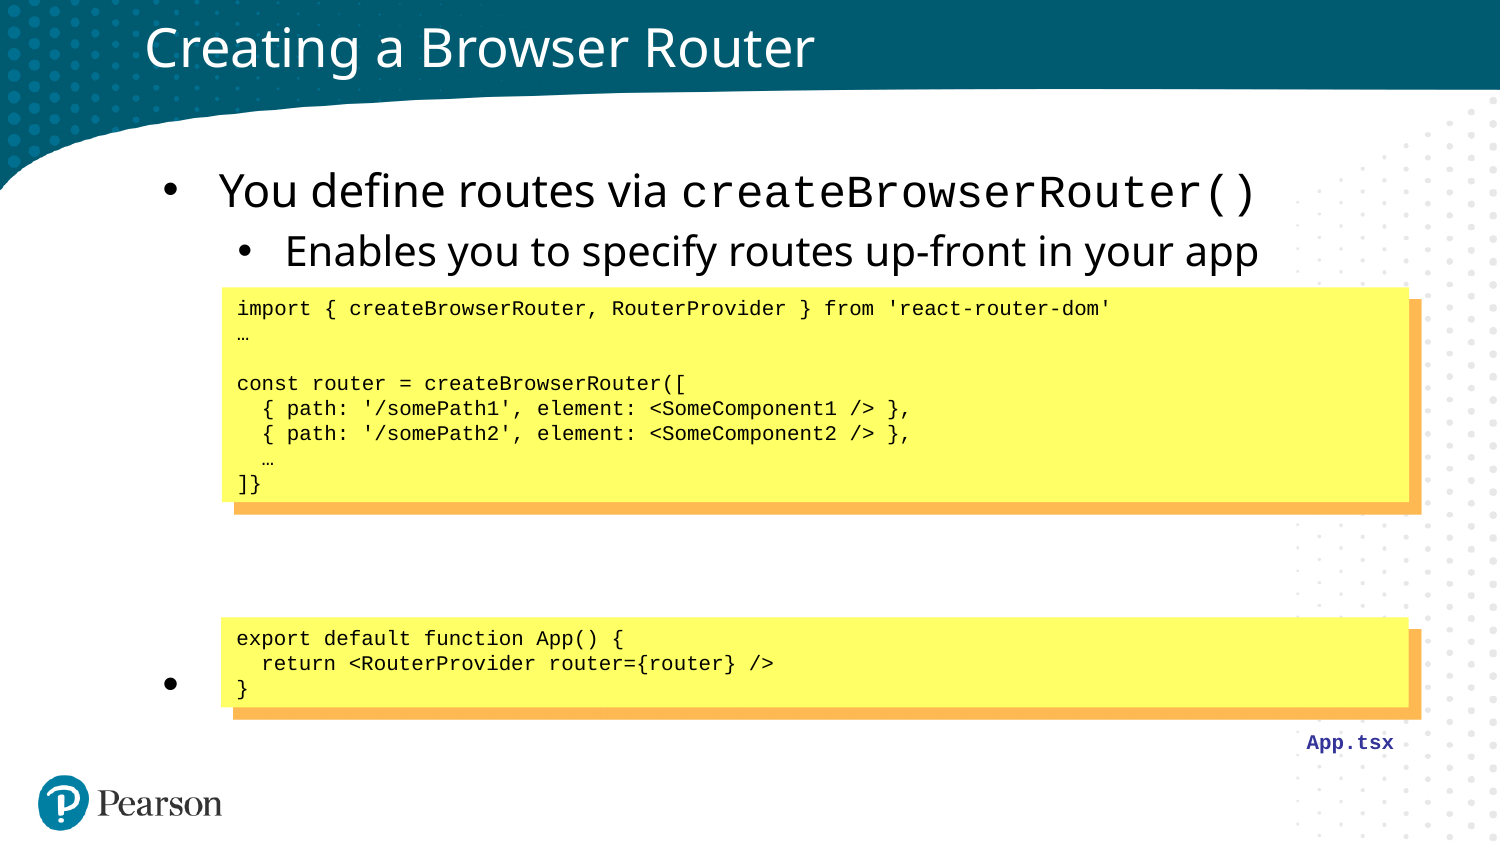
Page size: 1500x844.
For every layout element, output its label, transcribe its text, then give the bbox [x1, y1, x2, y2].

picture [0, 90, 1500, 844]
text_box App.tsx [1291, 720, 1409, 761]
title Creating a Browser Router [130, 6, 1369, 98]
text_box import { createBrowserRouter, RouterProvider } from 'react-router-dom' … const router = createBrowserRouter([ { path: '/somePath1', element: <SomeComponent1 /> }, { path: '/somePath2', element: <SomeComponent2 /> }, … ]} [221, 287, 1410, 503]
list You define routes via createBrowserRouter() Enables you to specify routes up-front in your app Use the router in your App component as follows: [147, 154, 1432, 768]
text_box export default function App() { return <RouterProvider router={router} /> } [221, 617, 1409, 708]
